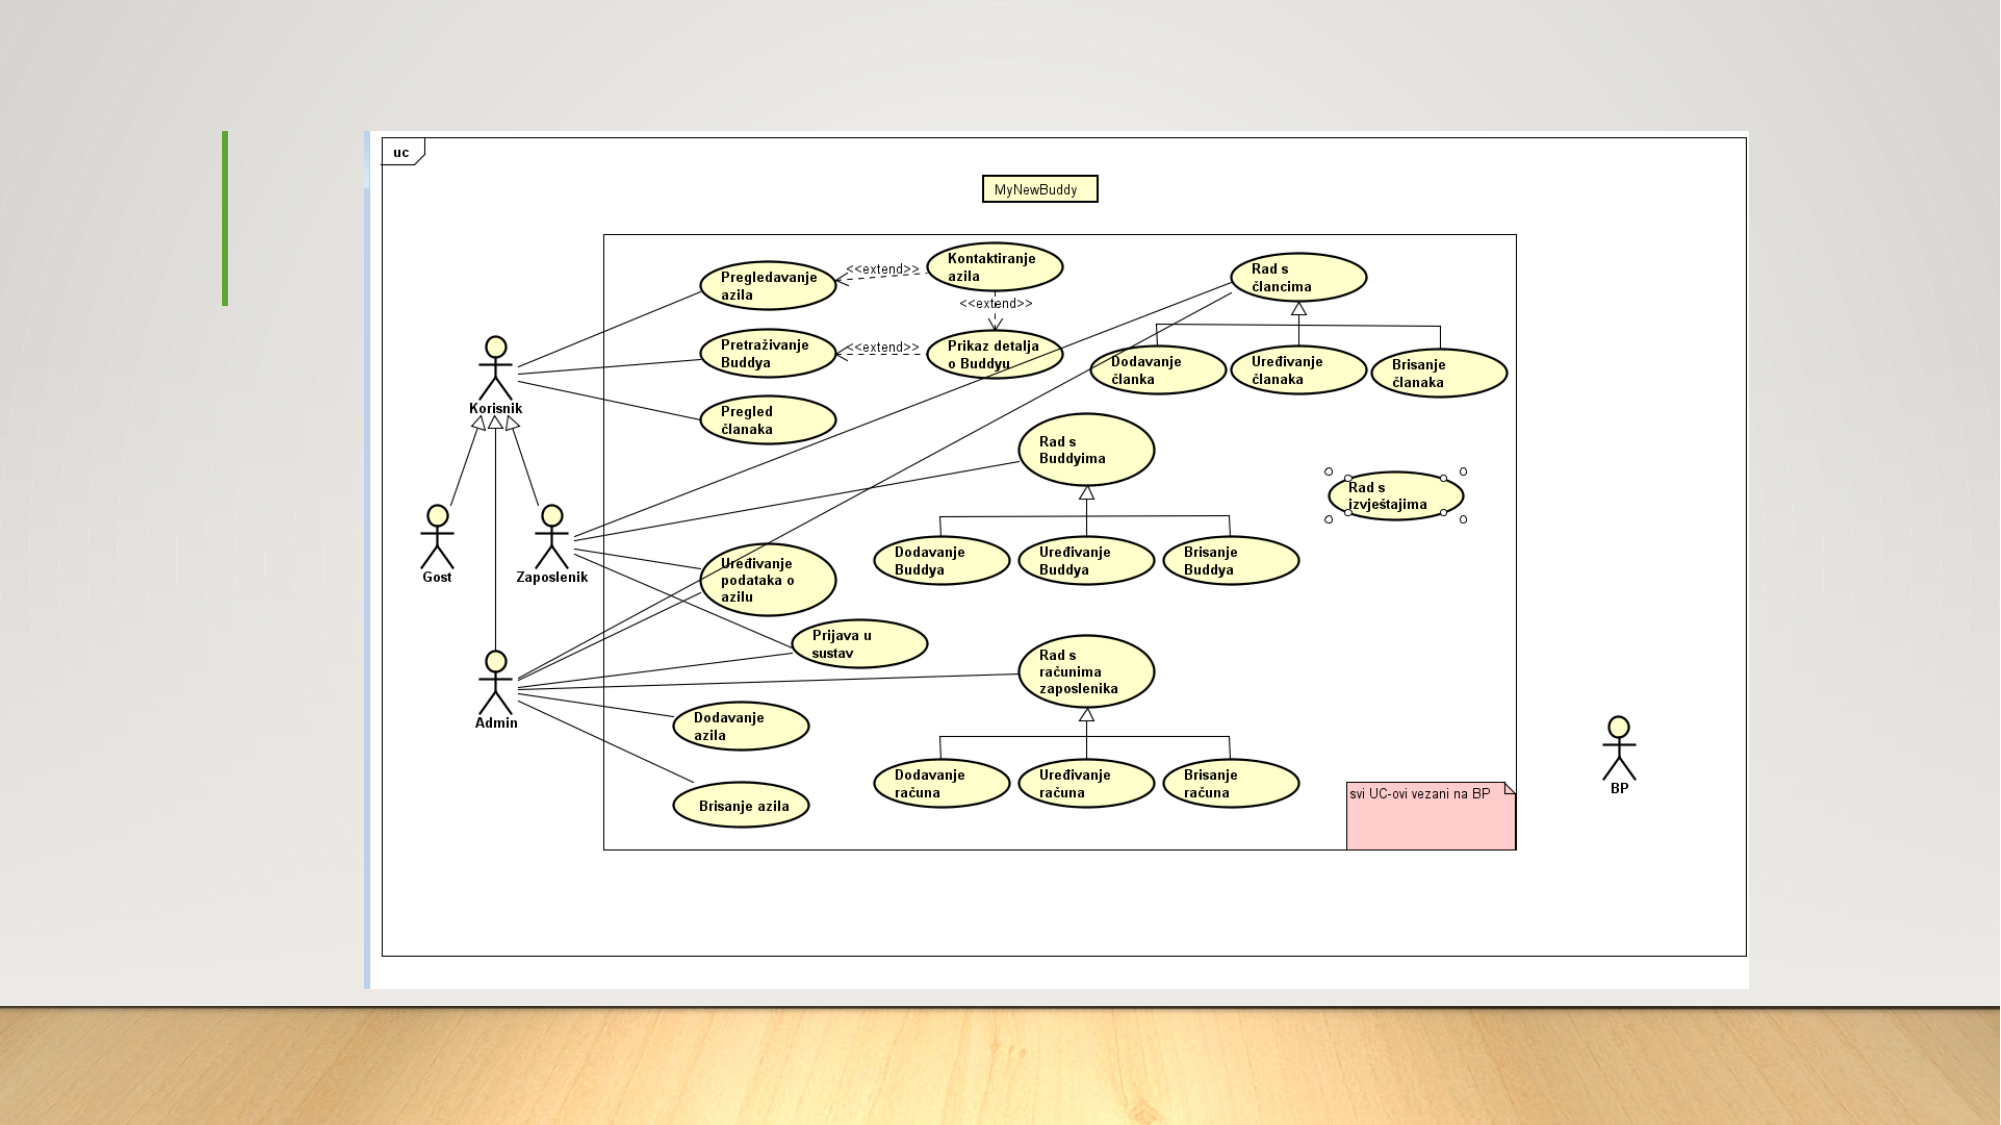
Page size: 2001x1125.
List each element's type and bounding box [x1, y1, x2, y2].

picture [0, 1006, 2000, 1125]
list [363, 131, 1749, 990]
